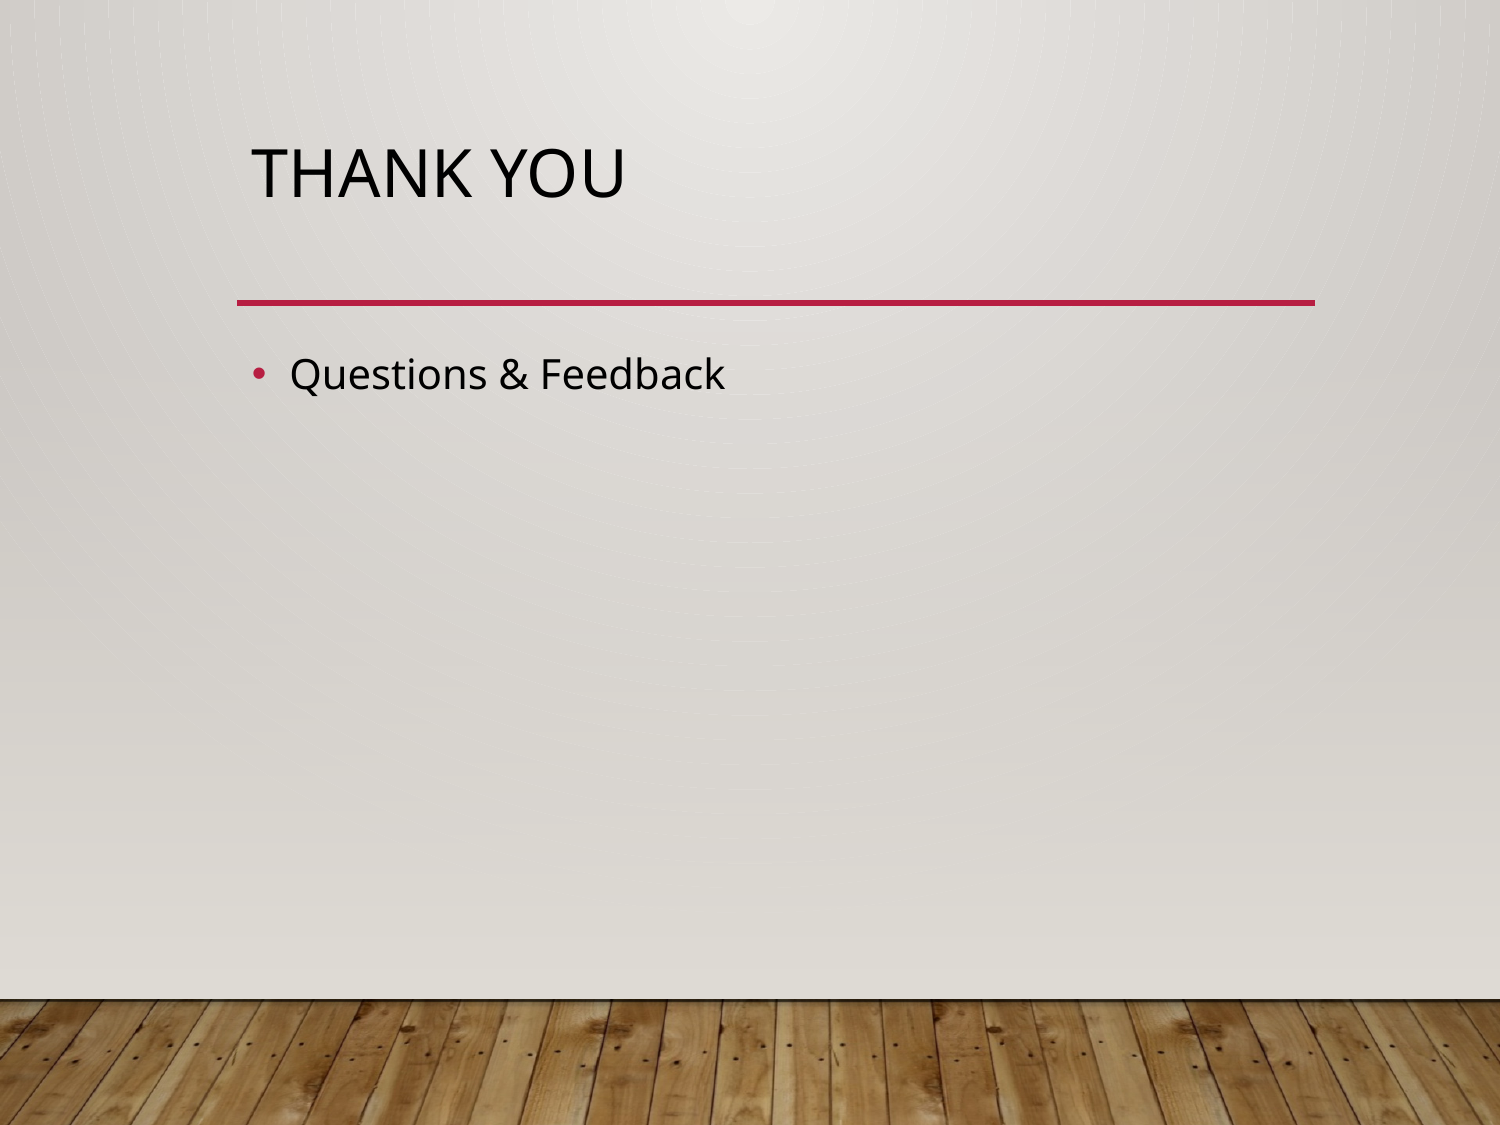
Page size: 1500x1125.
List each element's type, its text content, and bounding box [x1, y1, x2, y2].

list Questions & Feedback [236, 330, 1315, 897]
picture [0, 999, 1500, 1125]
title Thank You [236, 131, 1315, 305]
